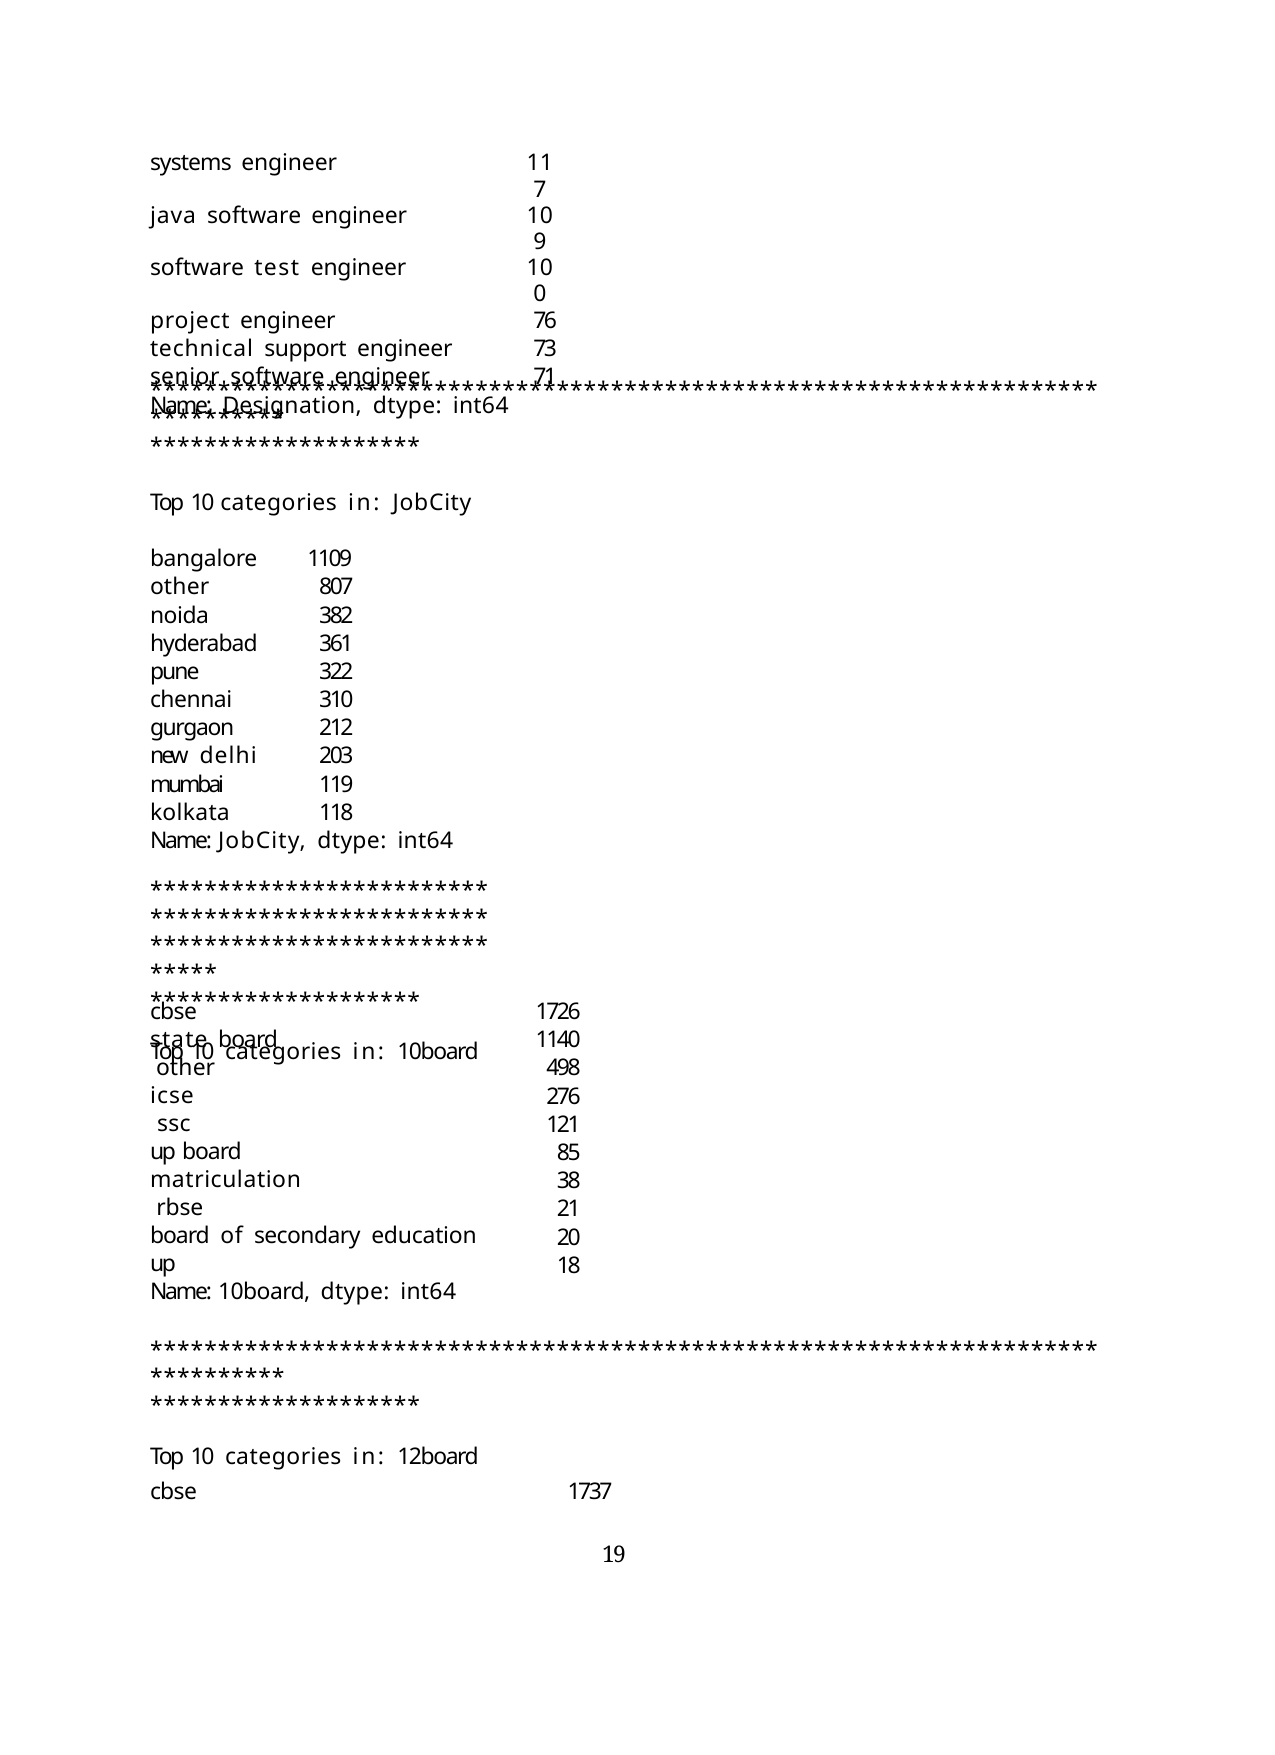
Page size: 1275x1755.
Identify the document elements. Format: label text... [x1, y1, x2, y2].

table_cell 71 [521, 365, 562, 373]
text_box ******************************************************************************** ******************** Top 10 categories in: JobCity bangalore 1109 other 807 noida 382 hyderabad 361 pune 322 chennai 310 gurgaon 212 new delhi 203 mumbai 119 kolkata 118 Name: JobCity, dtype: int64 ******************************************************************************** ******************** Top 10 categories in: 10board [147, 373, 1107, 1064]
table_cell 109 [521, 204, 562, 256]
text_box 19 [599, 1534, 646, 1567]
table_cell 73 [521, 337, 562, 365]
table_header systems engineer [145, 150, 521, 204]
table_cell software test engineer [145, 256, 521, 309]
table_cell 76 [521, 309, 562, 337]
table_cell java software engineer [145, 204, 521, 256]
text_box cbse [147, 1474, 200, 1505]
table_cell technical support engineer [145, 337, 521, 365]
table_cell project engineer [145, 309, 521, 337]
text_box 1726 1140 498 276 121 85 38 21 20 18 [529, 994, 582, 1278]
table_cell senior software engineer [145, 365, 521, 393]
text_box ******************************************************************************** ******************** Top 10 categories in: 12board [147, 1333, 1107, 1469]
table_header 117 [521, 150, 562, 204]
text_box cbse state board other icse ssc up board matriculation rbse board of secondary education up Name: 10board, dtype: int64 [147, 994, 487, 1305]
table_cell 100 [521, 256, 562, 309]
text_box 1737 [565, 1474, 618, 1505]
